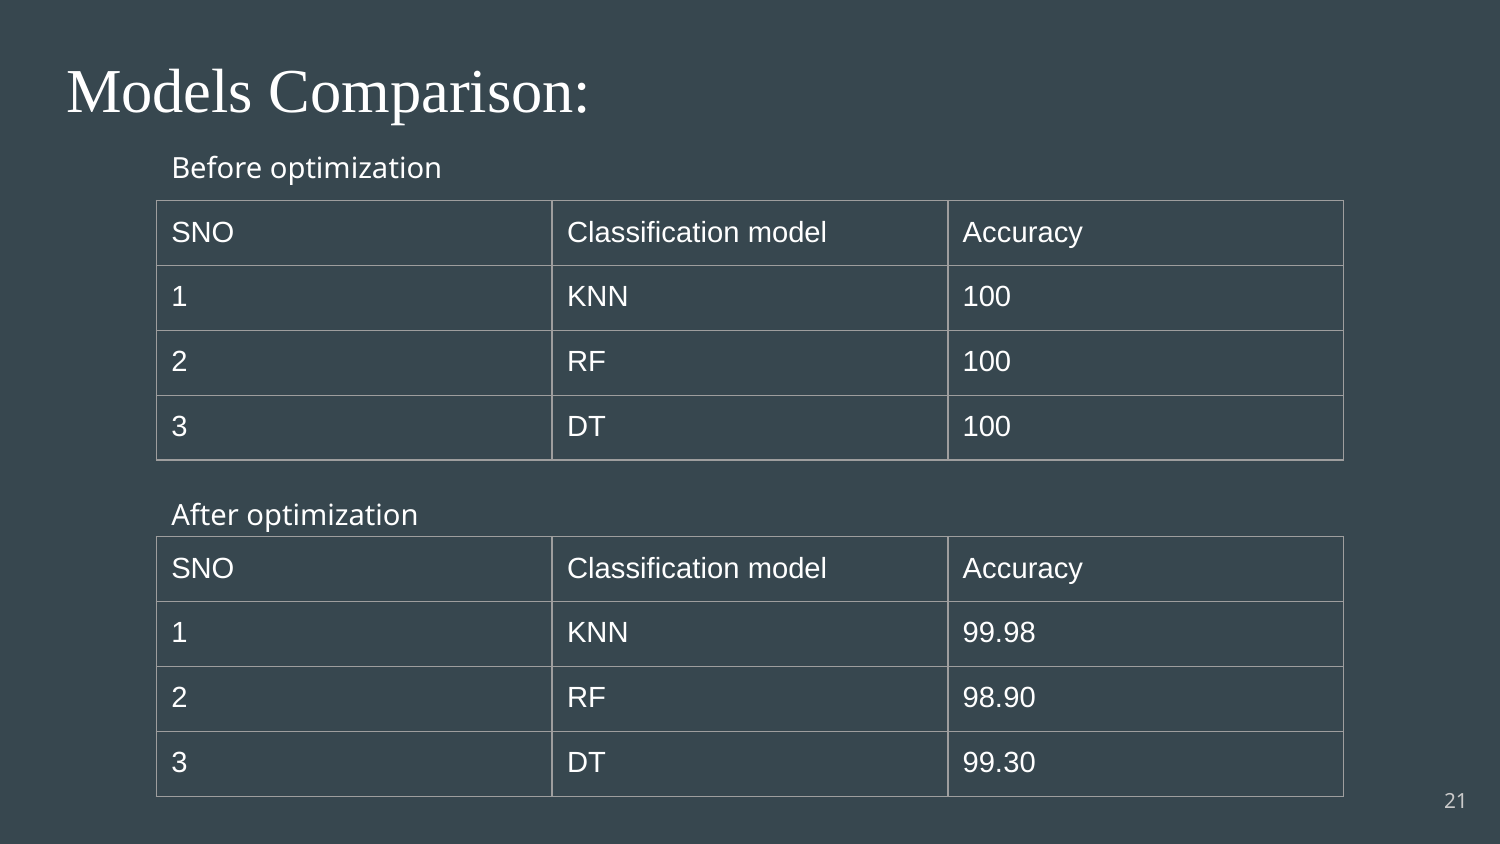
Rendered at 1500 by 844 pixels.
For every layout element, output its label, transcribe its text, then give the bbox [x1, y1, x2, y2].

table_cell 3 [157, 396, 551, 459]
table_cell KNN [553, 266, 947, 330]
table_cell 2 [157, 667, 551, 731]
table_cell 100 [949, 266, 1343, 330]
table_cell RF [553, 667, 947, 731]
table_header Classification model [553, 537, 947, 601]
table_header SNO [157, 537, 551, 601]
table_header SNO [157, 201, 551, 265]
title Models Comparison: [51, 35, 1449, 129]
table_cell 100 [949, 331, 1343, 395]
table_cell 100 [949, 396, 1343, 459]
table_cell KNN [553, 602, 947, 666]
table_cell 2 [157, 331, 551, 395]
table_header Accuracy [949, 537, 1343, 601]
table_cell DT [553, 396, 947, 459]
table_cell 98.90 [949, 667, 1343, 731]
slide_number 21 [1392, 767, 1483, 833]
table_cell 1 [157, 602, 551, 666]
table_header Accuracy [949, 201, 1343, 265]
table_cell 99.30 [949, 732, 1343, 796]
table_cell 1 [157, 266, 551, 330]
table_header Classification model [553, 201, 947, 265]
table_cell 99.98 [949, 602, 1343, 666]
table_cell DT [553, 732, 947, 796]
table_cell RF [553, 331, 947, 395]
text_box Before optimization [156, 134, 1186, 200]
text_box After optimization [156, 481, 1186, 536]
table_cell 3 [157, 732, 551, 796]
